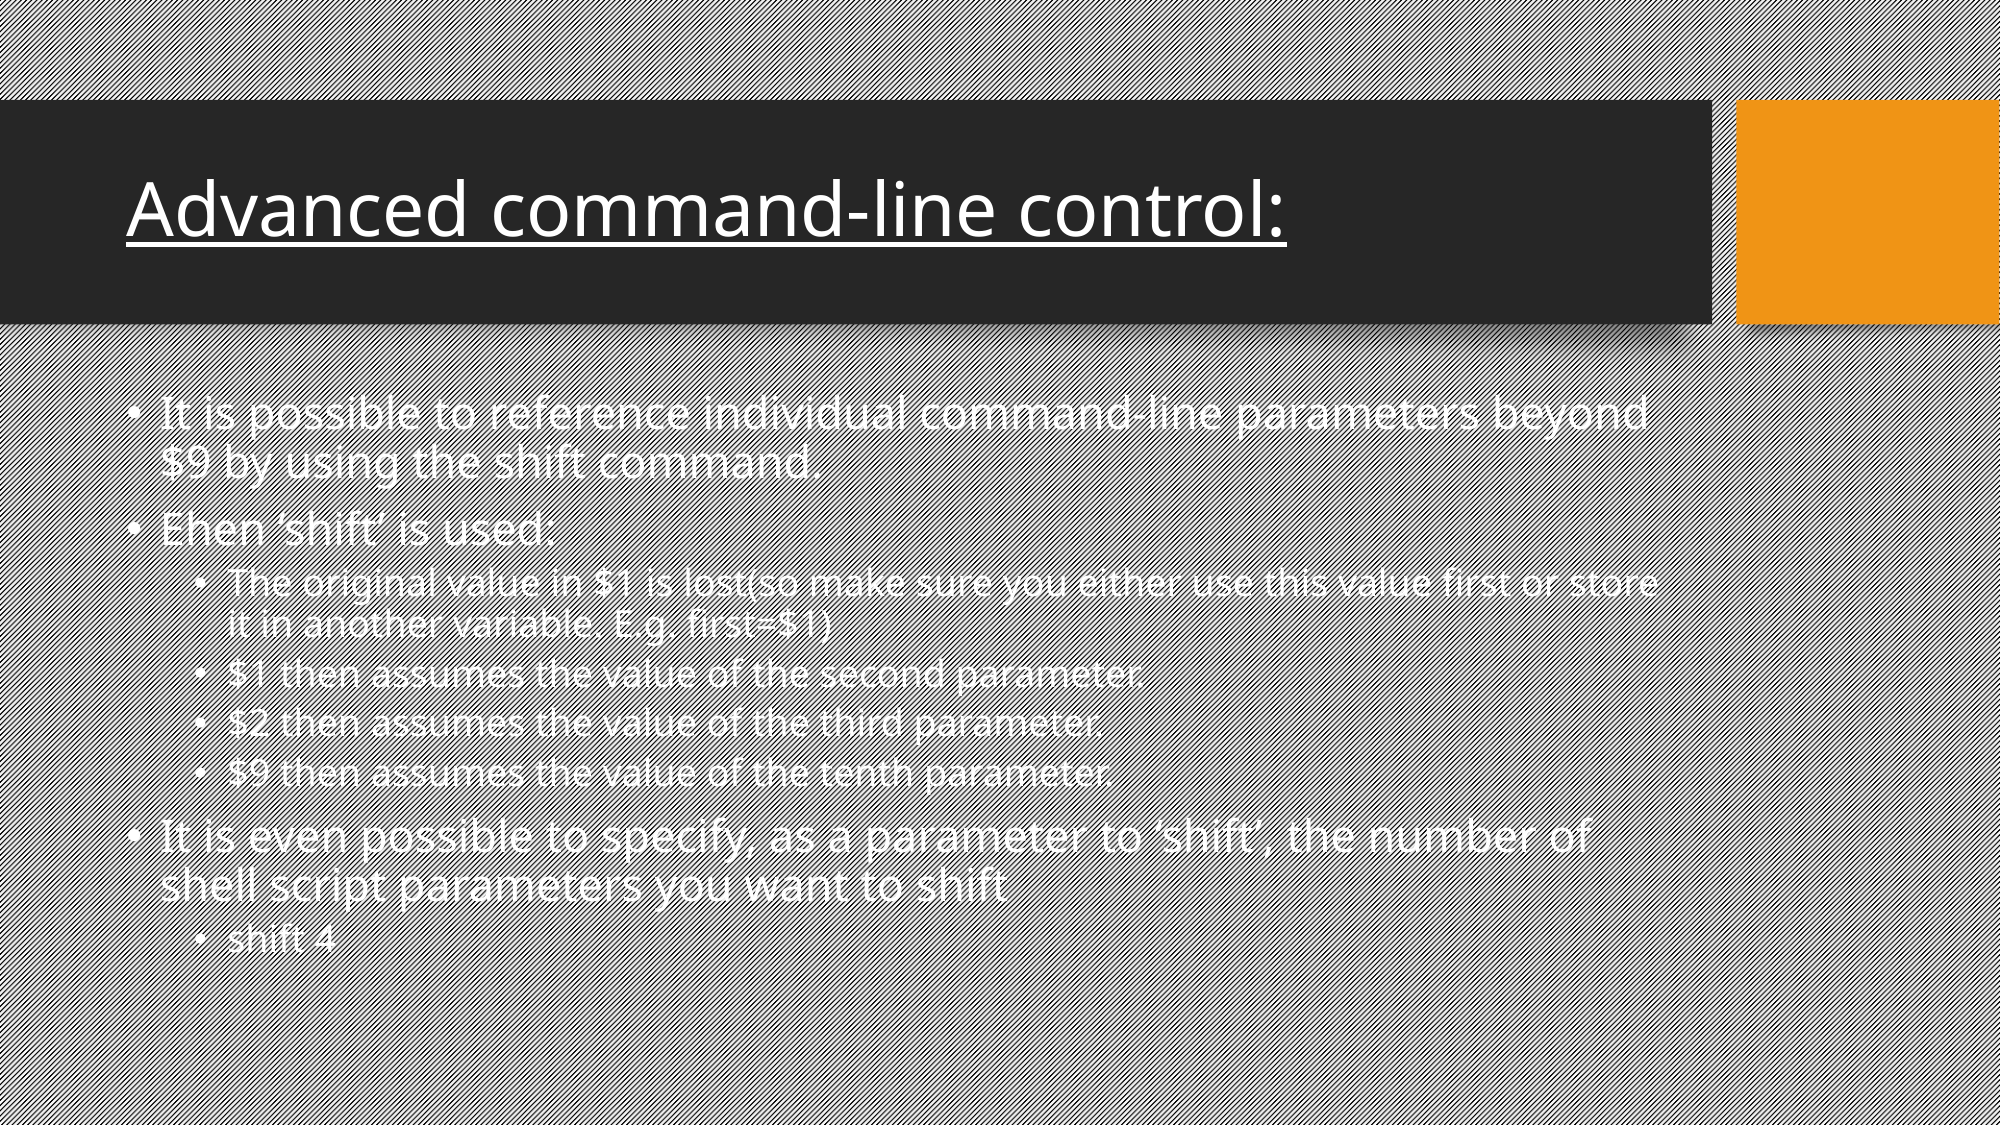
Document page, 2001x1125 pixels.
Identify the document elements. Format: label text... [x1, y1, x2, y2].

text_box It is possible to reference individual command-line parameters beyond $9 by using the shift command. Ehen ‘shift’ is used: The original value in $1 is lost(so make sure you either use this value first or store it in another variable. E.g. first=$1) $1 then assumes the value of the second parameter. $2 then assumes the value of the third parameter. $9 then assumes the value of the tenth parameter. It is even possible to specify, as a parameter to ‘shift’, the number of shell script parameters you want to shift shift 4 [111, 383, 1689, 974]
picture [0, 0, 2000, 1125]
text_box Advanced command-line control: [111, 123, 1689, 301]
